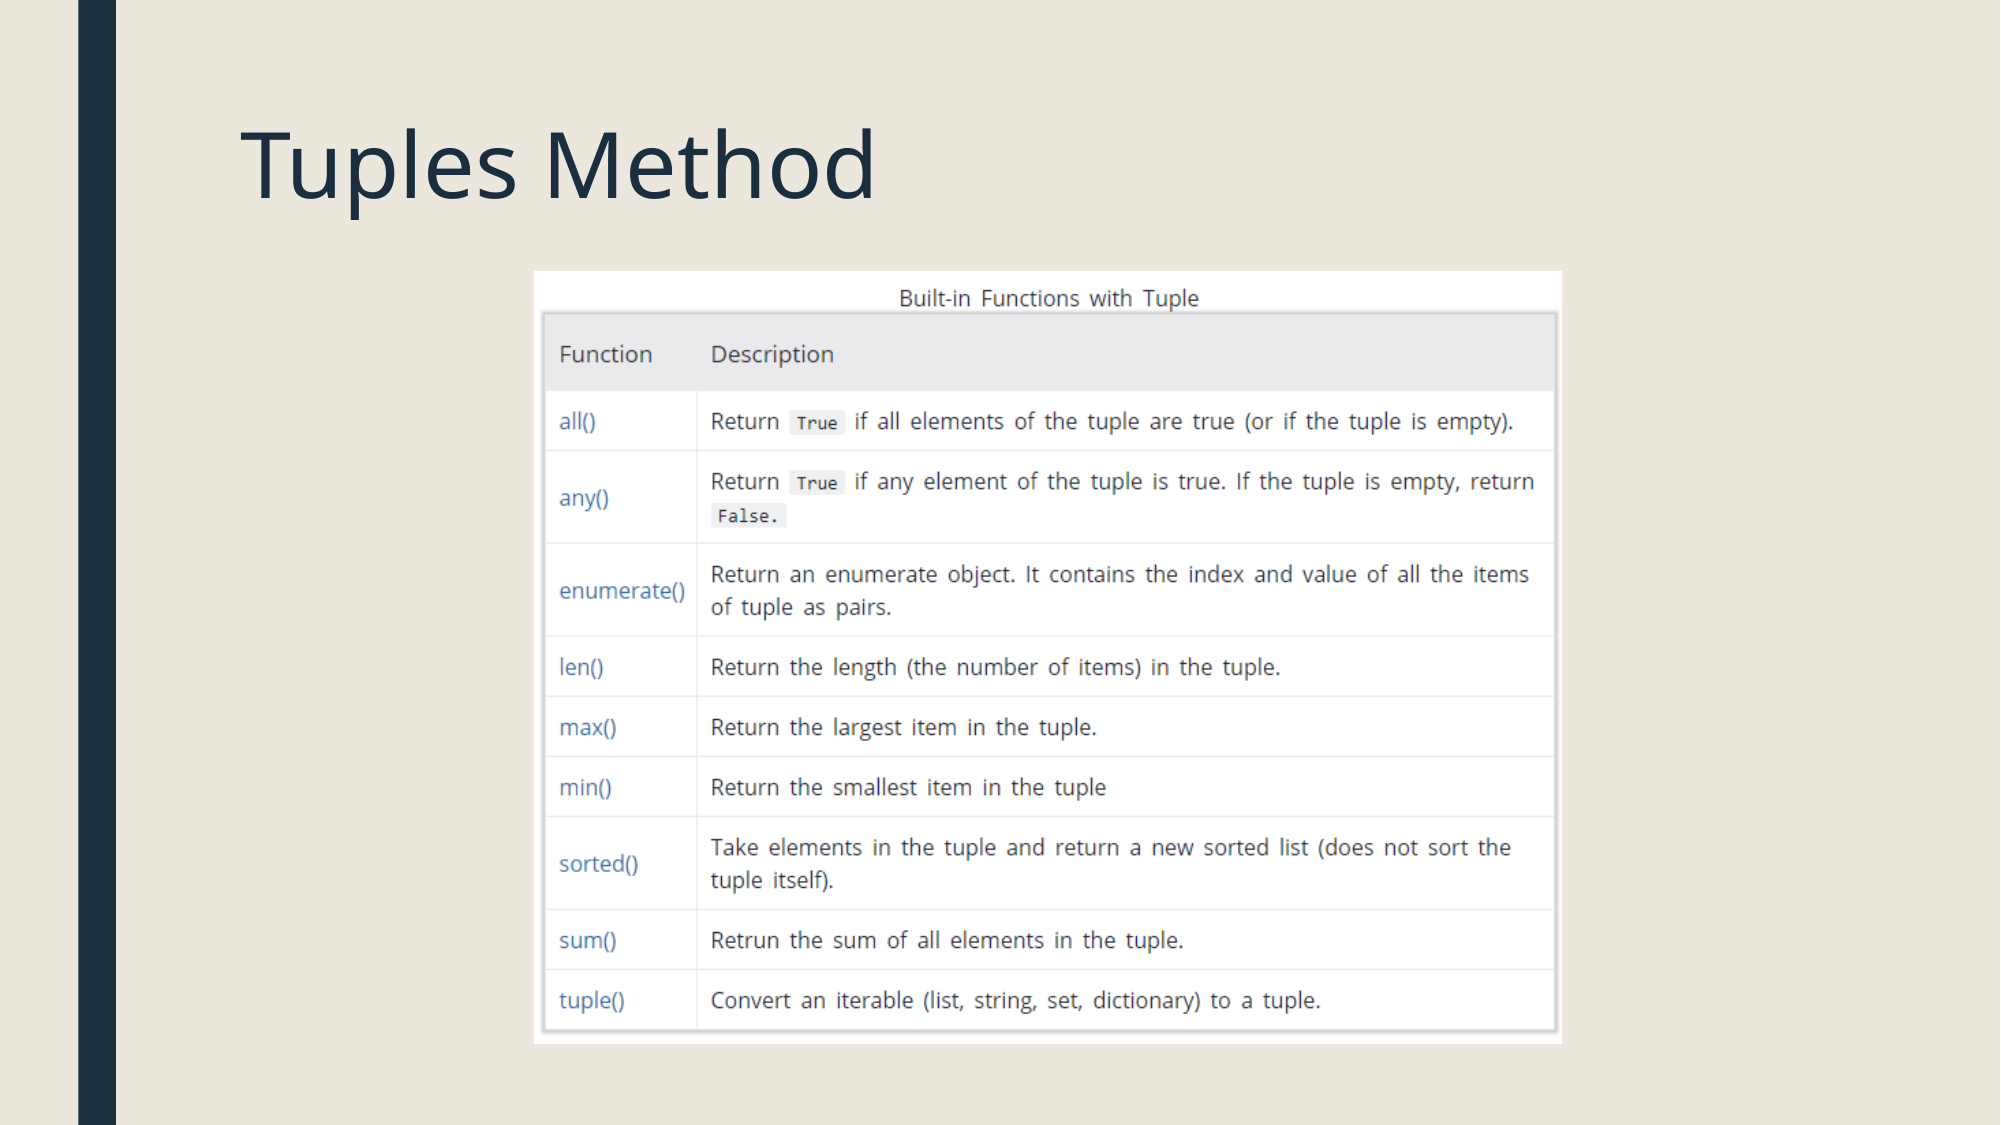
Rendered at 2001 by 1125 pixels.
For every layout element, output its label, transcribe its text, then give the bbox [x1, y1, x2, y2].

title Tuples Method [225, 112, 1800, 357]
picture [534, 271, 1562, 1044]
